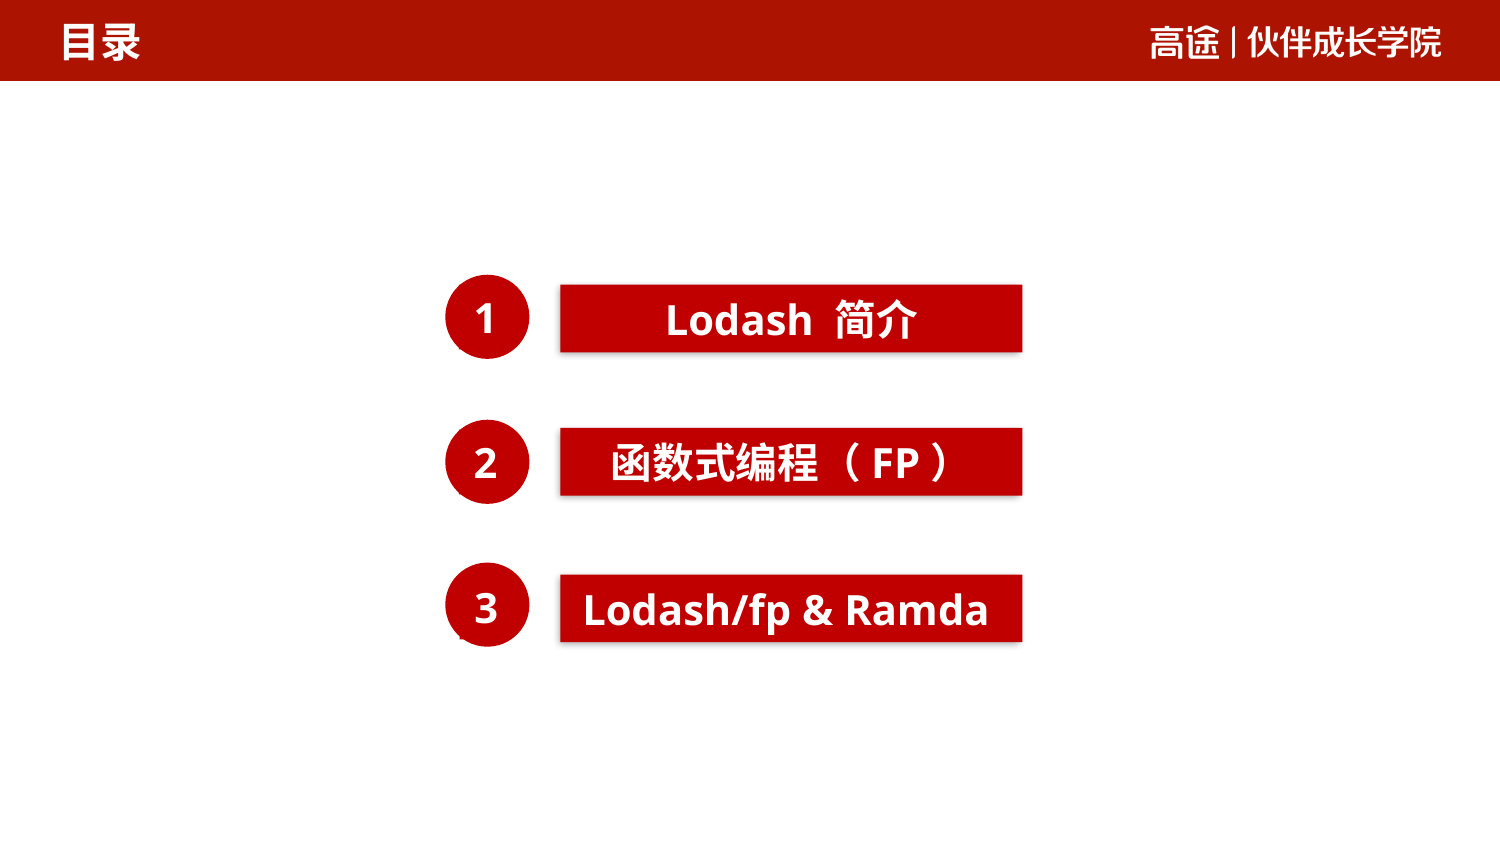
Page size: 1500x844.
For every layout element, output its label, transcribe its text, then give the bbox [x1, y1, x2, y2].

text_box 2 [458, 429, 506, 495]
text_box 3 [459, 574, 507, 640]
text_box Lodash 简介 [560, 284, 1023, 353]
text_box 1 [458, 284, 506, 350]
picture [0, 0, 1500, 81]
text_box [443, 272, 532, 361]
text_box [443, 560, 532, 649]
text_box Lodash/fp & Ramda [560, 574, 1023, 643]
text_box 目录 [43, 7, 157, 73]
text_box [443, 417, 532, 506]
text_box 函数式编程（FP） [560, 427, 1023, 496]
